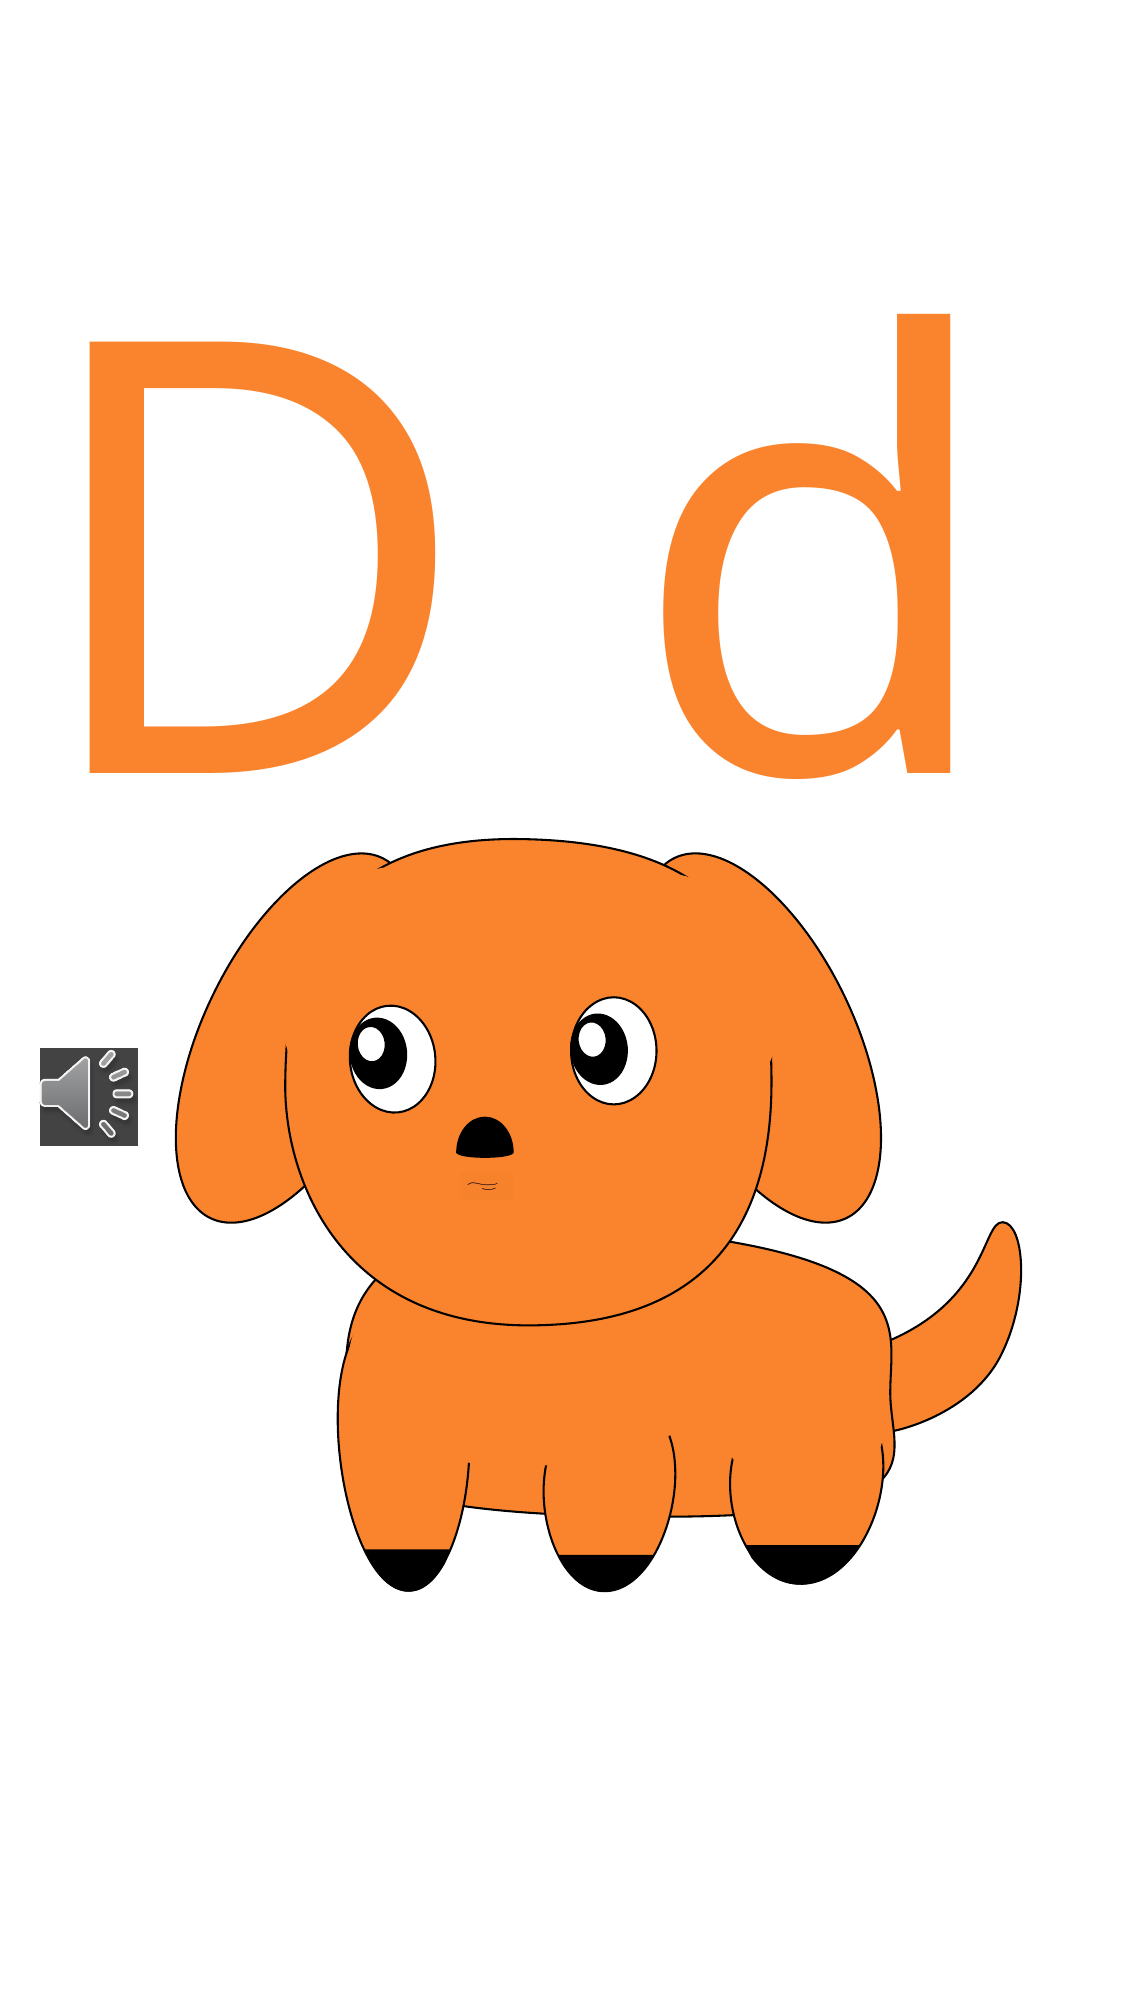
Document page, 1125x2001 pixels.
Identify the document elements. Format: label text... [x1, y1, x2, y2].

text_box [202, 838, 1007, 1592]
text_box D d [17, 161, 1125, 902]
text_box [458, 1171, 515, 1200]
picture [39, 1046, 139, 1147]
